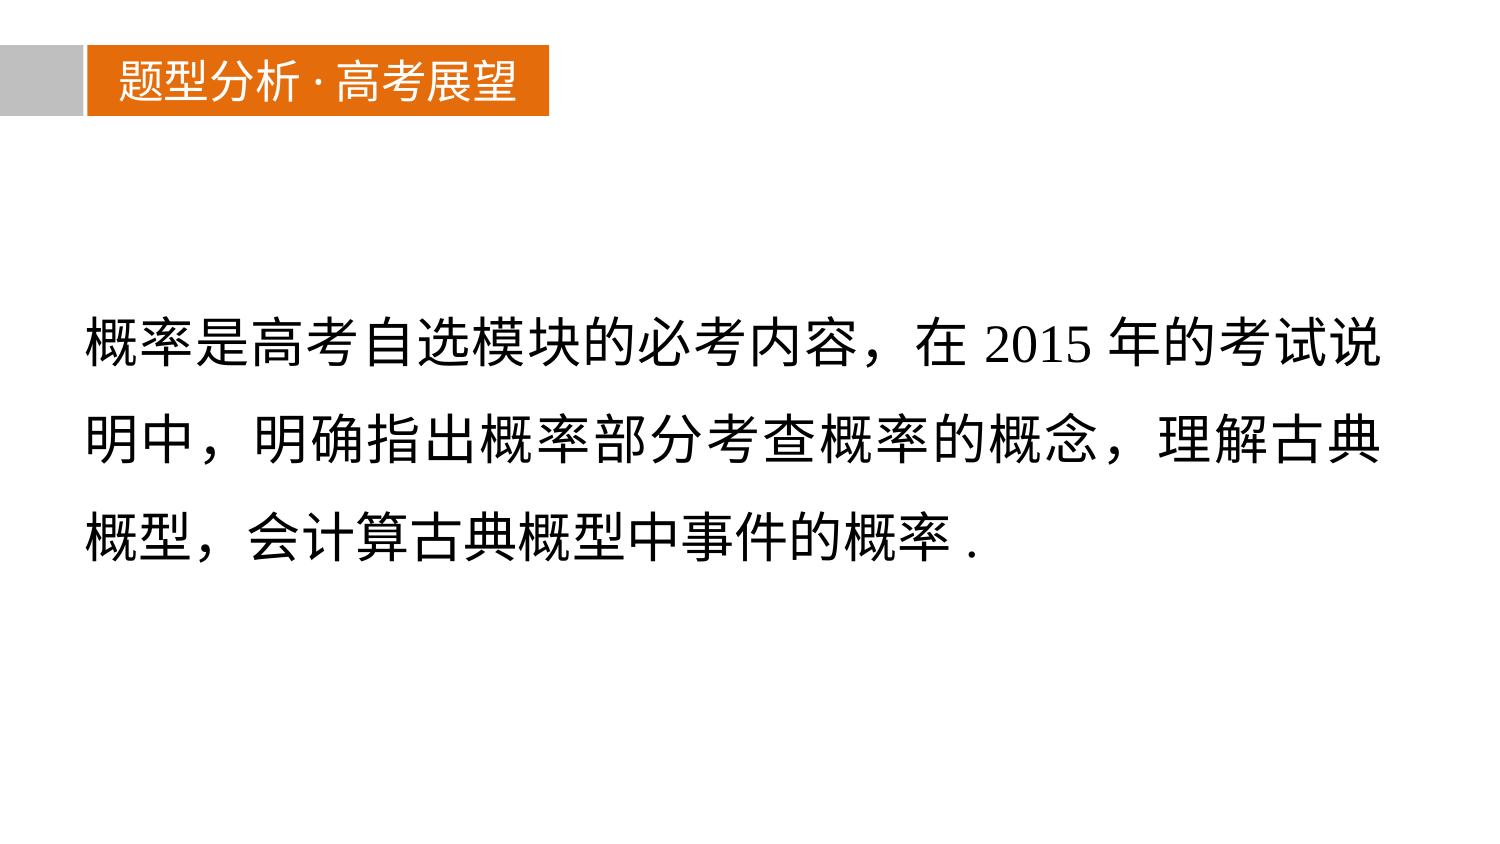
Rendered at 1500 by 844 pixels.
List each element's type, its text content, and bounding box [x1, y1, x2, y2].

text_box 概率是高考自选模块的必考内容，在2015年的考试说明中，明确指出概率部分考查概率的概念，理解古典概型，会计算古典概型中事件的概率. [69, 268, 1399, 576]
text_box [0, 43, 85, 118]
text_box 题型分析·高考展望 [85, 43, 551, 118]
